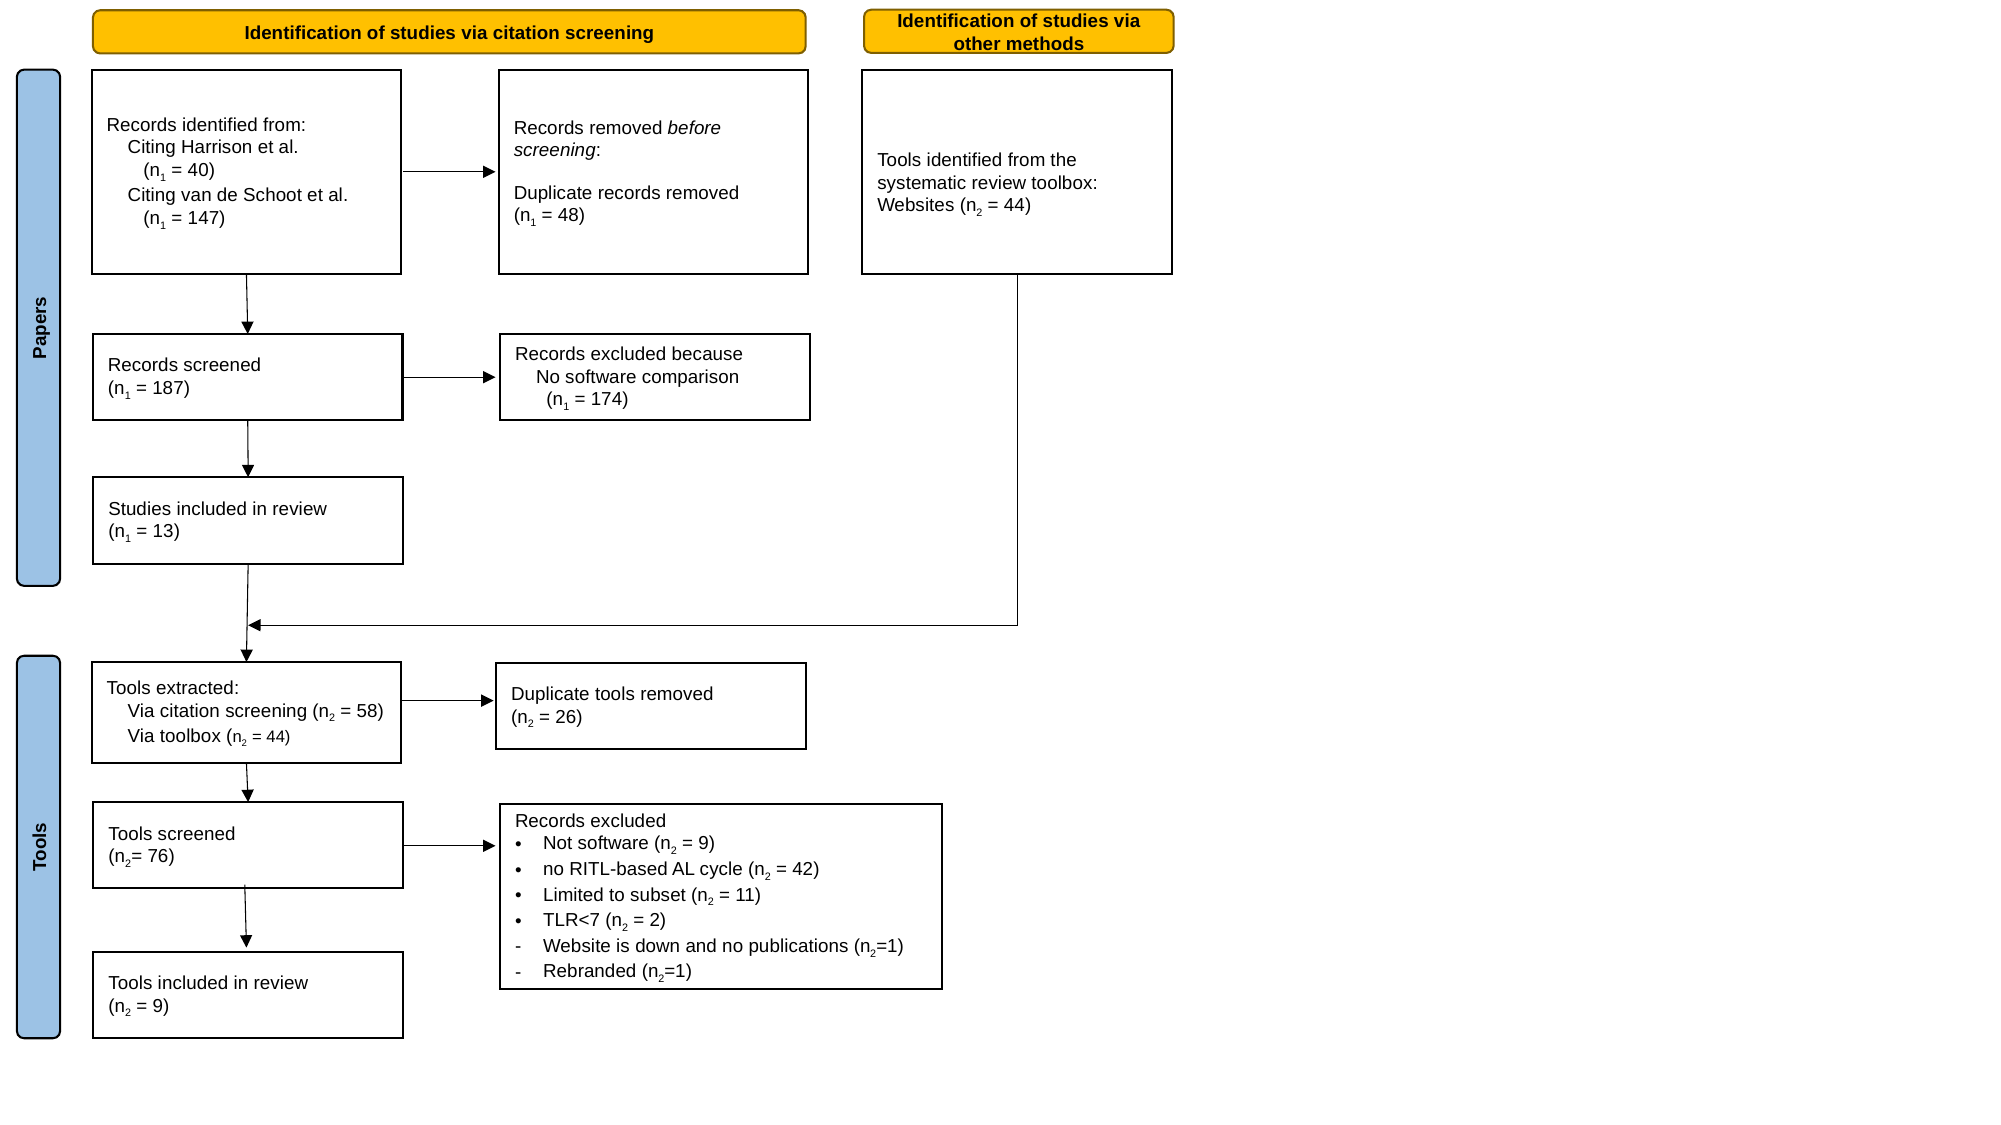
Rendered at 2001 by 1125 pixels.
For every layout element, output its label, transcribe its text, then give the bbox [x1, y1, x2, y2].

text_box Papers [16, 69, 61, 586]
text_box Records identified from: Citing Harrison et al. (n1 = 40) Citing van de Schoot et al. (n1 = 147) [91, 69, 402, 274]
text_box Identification of studies via citation screening [92, 10, 806, 54]
text_box Records excluded Not software (n2 = 9) no RITL-based AL cycle (n2 = 42) Limited to subset (n2 = 11) TLR<7 (n2 = 2) Website is down and no publications (n2=1) Rebranded (n2=1) [499, 804, 942, 989]
text_box Studies included in review (n1 = 13) [93, 477, 403, 564]
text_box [456, 65, 809, 835]
text_box Tools screened (n2= 76) [93, 802, 403, 889]
text_box Tools identified from the systematic review toolbox: Websites (n2 = 44) [862, 70, 1172, 275]
text_box Identification of studies via other methods [864, 9, 1174, 53]
text_box Tools [16, 655, 61, 1039]
text_box Tools included in review (n2 = 9) [93, 951, 403, 1039]
text_box Records screened (n1 = 187) [92, 333, 403, 421]
text_box Tools extracted: Via citation screening (n2 = 58) Via toolbox (n2 = 44) [91, 662, 402, 763]
